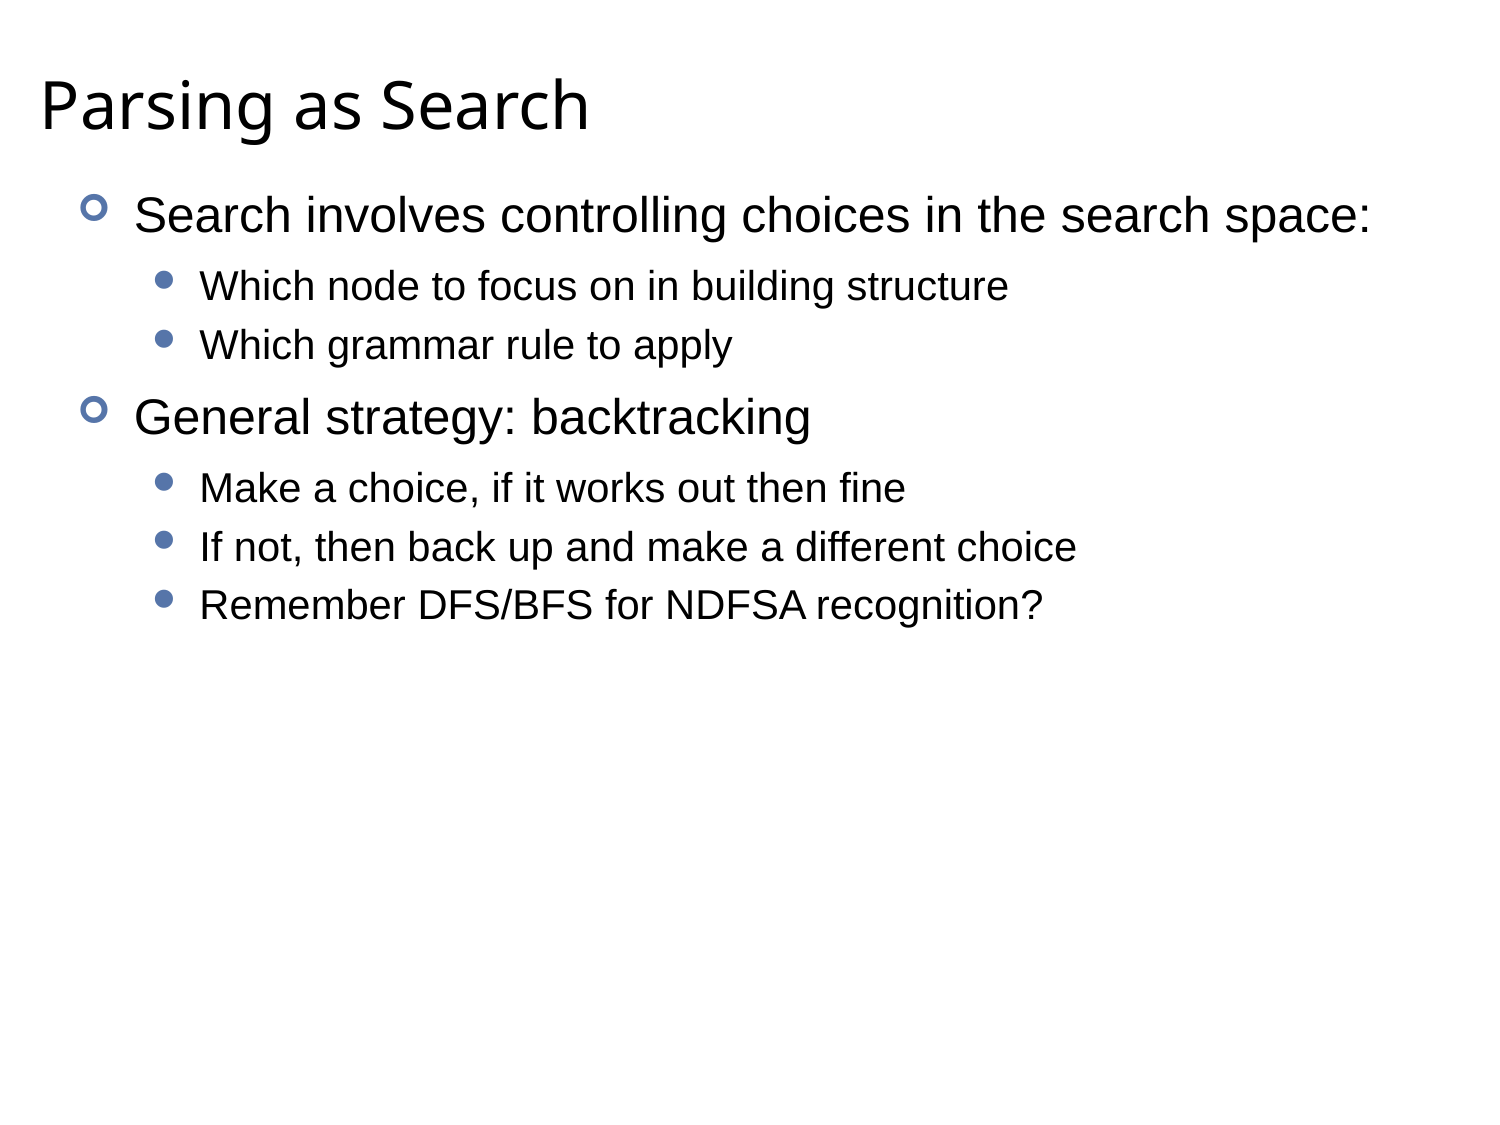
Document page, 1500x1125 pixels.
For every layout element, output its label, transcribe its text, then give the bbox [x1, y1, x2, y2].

title Parsing as Search [24, 18, 1451, 188]
list Search involves controlling choices in the search space: Which node to focus on in building structure Which grammar rule to apply General strategy: backtracking Make a choice, if it works out then fine If not, then back up and make a different choice Remember DFS/BFS for NDFSA recognition? [62, 174, 1451, 1013]
